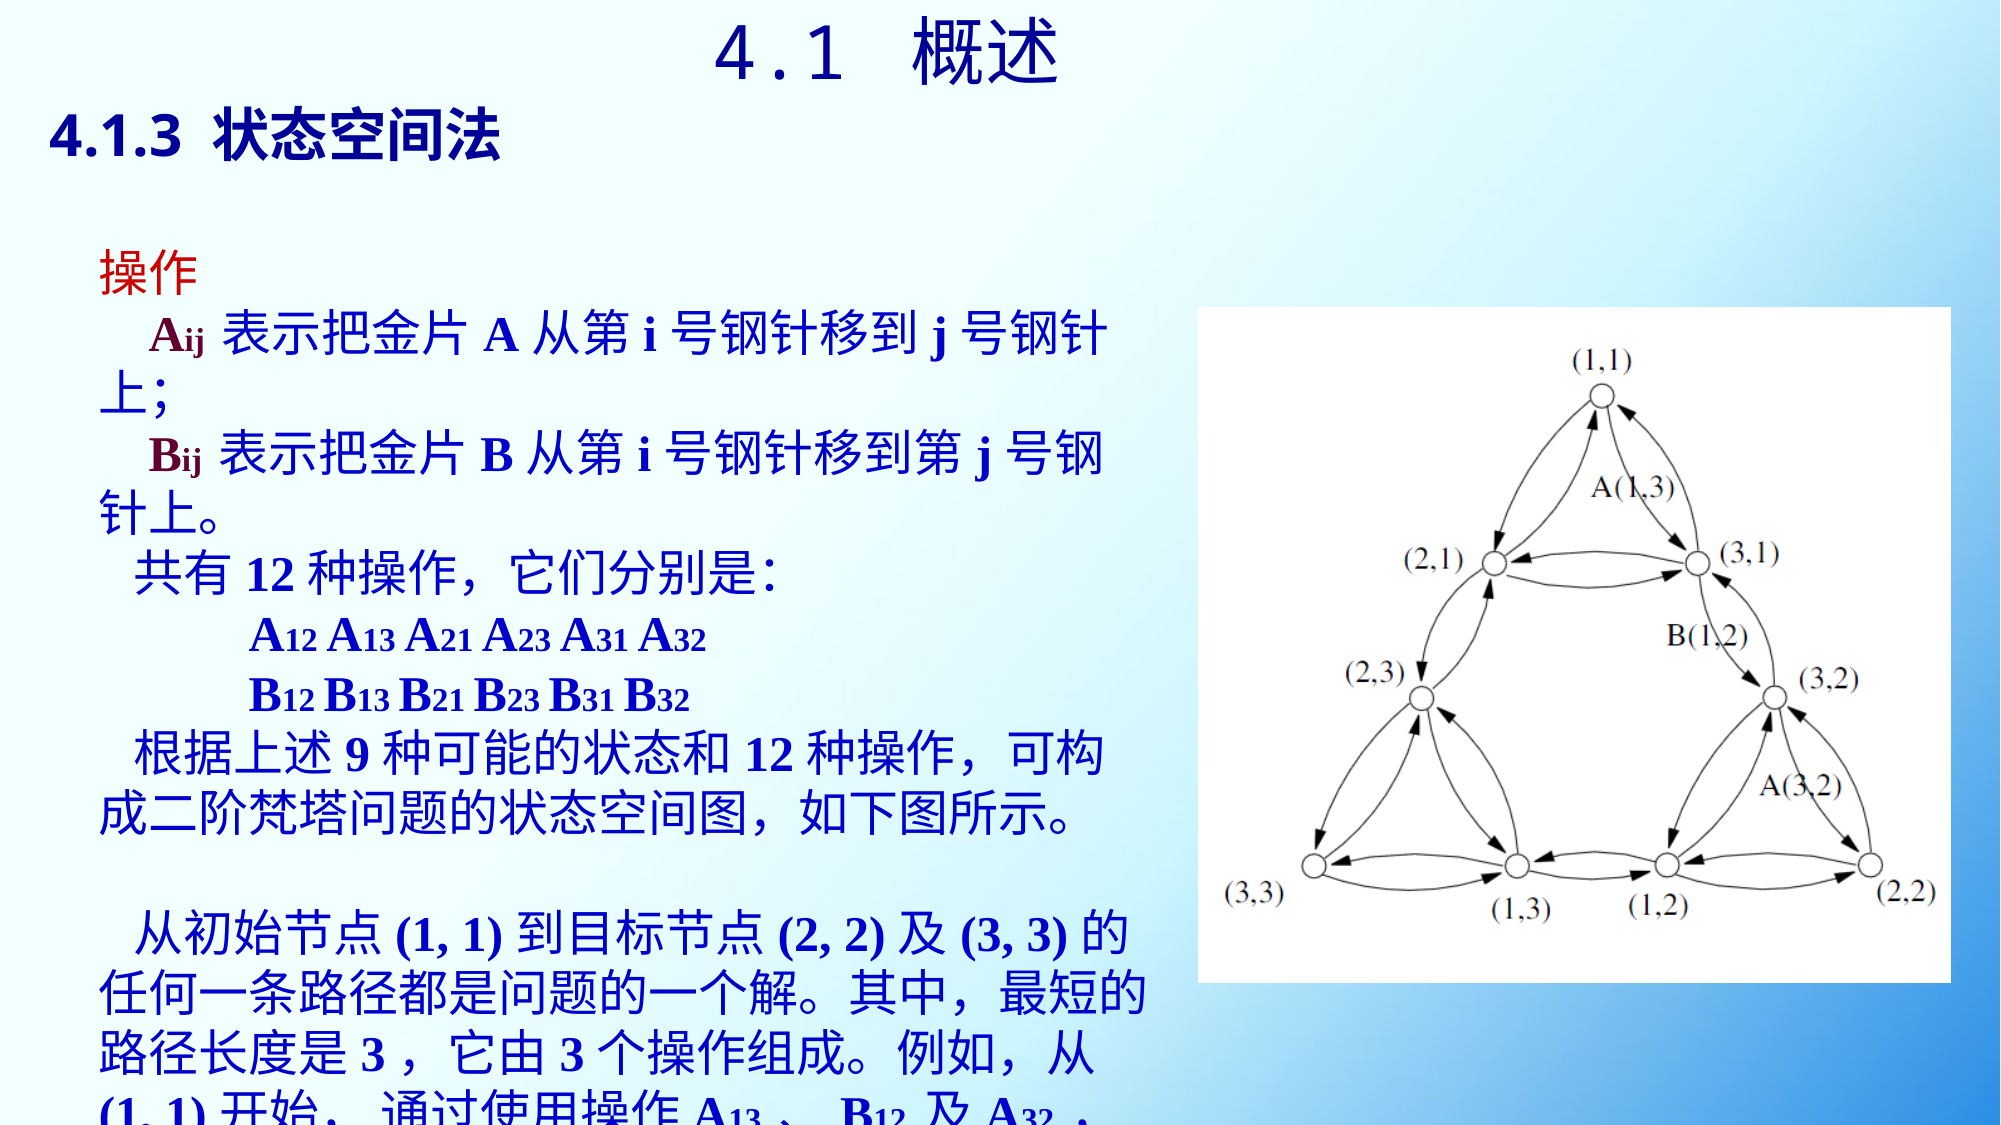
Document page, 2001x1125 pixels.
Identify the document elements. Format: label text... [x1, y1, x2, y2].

text_box 4.1 概述 [211, 1, 1562, 109]
text_box 操作 Aij 表示把金片A从第i号钢针移到j号钢针上； Bij 表示把金片B从第i号钢针移到第j号钢针上。 共有12种操作，它们分别是： A12 A13 A21 A23 A31 A32 B12 B13 B21 B23 B31 B32 根据上述9种可能的状态和12种操作，可构成二阶梵塔问题的状态空间图，如下图所示。 从初始节点(1, 1)到目标节点(2, 2)及(3, 3)的任何一条路径都是问题的一个解。其中，最短的路径长度是3，它由3个操作组成。例如，从(1, 1)开始， 通过使用操作A13 、B12 及A32 ，可到达(2, 2)。 [83, 234, 1173, 1125]
picture [0, 0, 2001, 1125]
title 4.1.3 状态空间法 [34, 84, 1385, 192]
